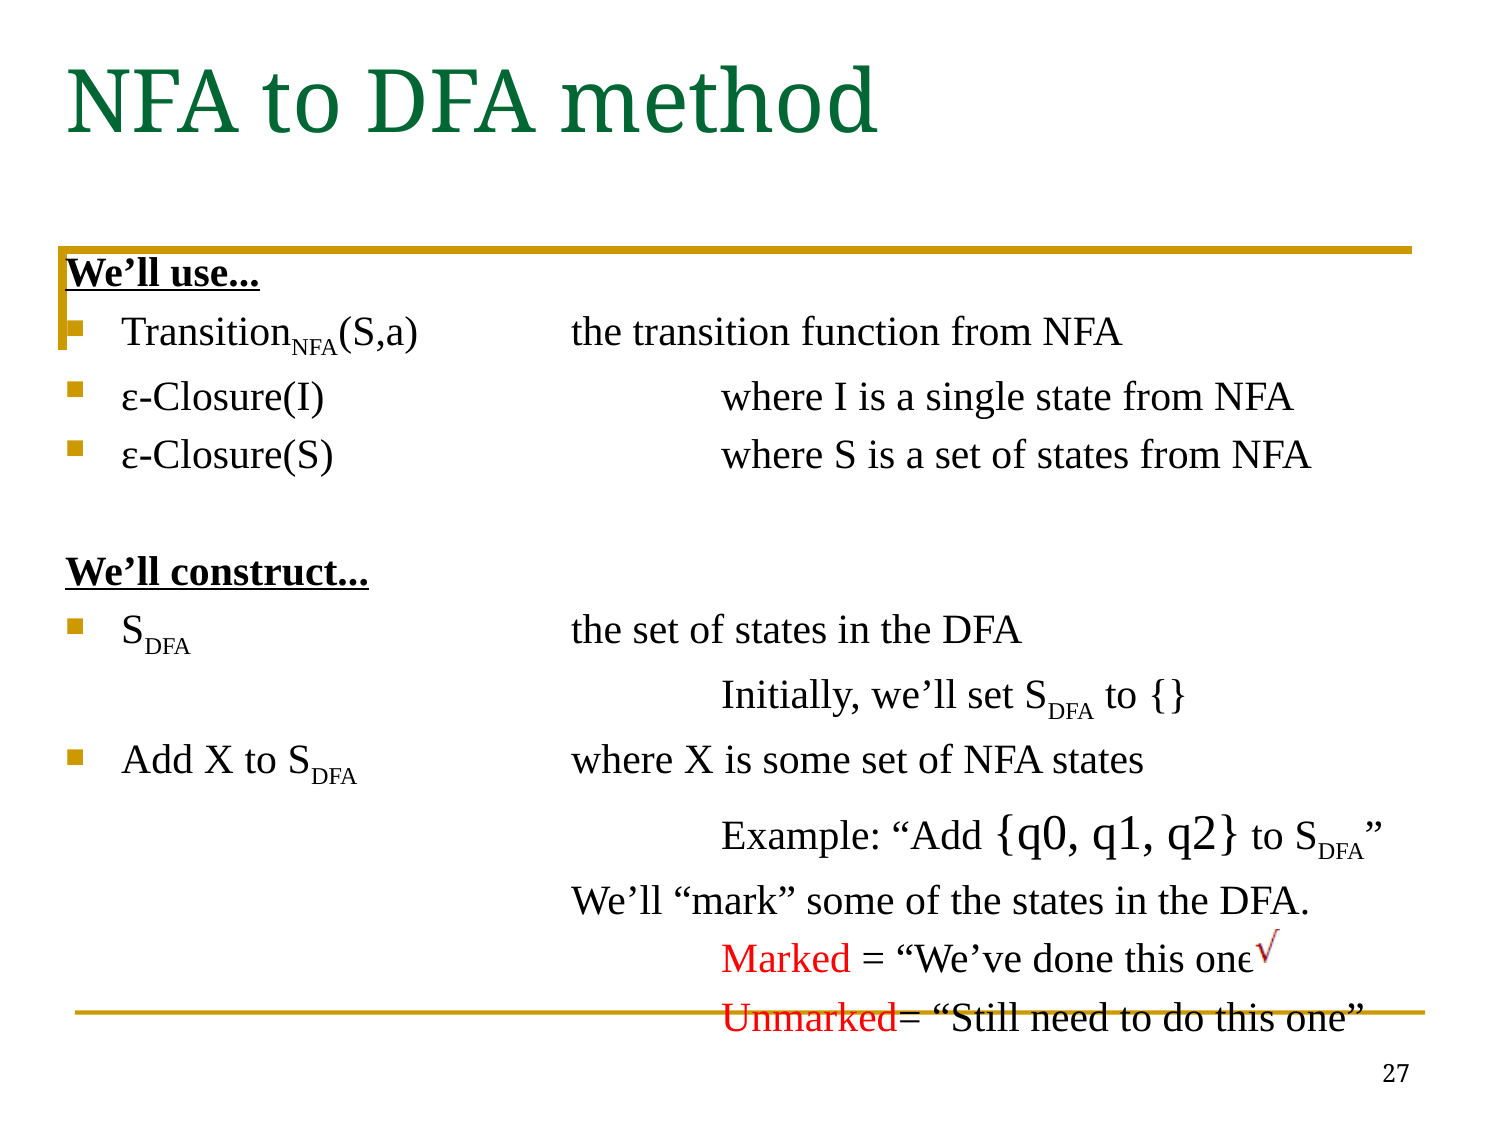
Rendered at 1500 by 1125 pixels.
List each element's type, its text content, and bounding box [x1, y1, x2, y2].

slide_number 27 [1074, 1023, 1426, 1100]
list We’ll use... TransitionNFA(S,a) the transition function from NFA ε-Closure(I) where I is a single state from NFA ε-Closure(S) where S is a set of states from NFA We’ll construct... SDFA the set of states in the DFA Initially, we’ll set SDFA to {} Add X to SDFA where X is some set of NFA states Example: “Add {q0, q1, q2} to SDFA” We’ll “mark” some of the states in the DFA. Marked = “We’ve done this one” Unmarked= “Still need to do this one” [50, 237, 1475, 1100]
title NFA to DFA method [50, 37, 1475, 175]
picture [1249, 929, 1280, 963]
